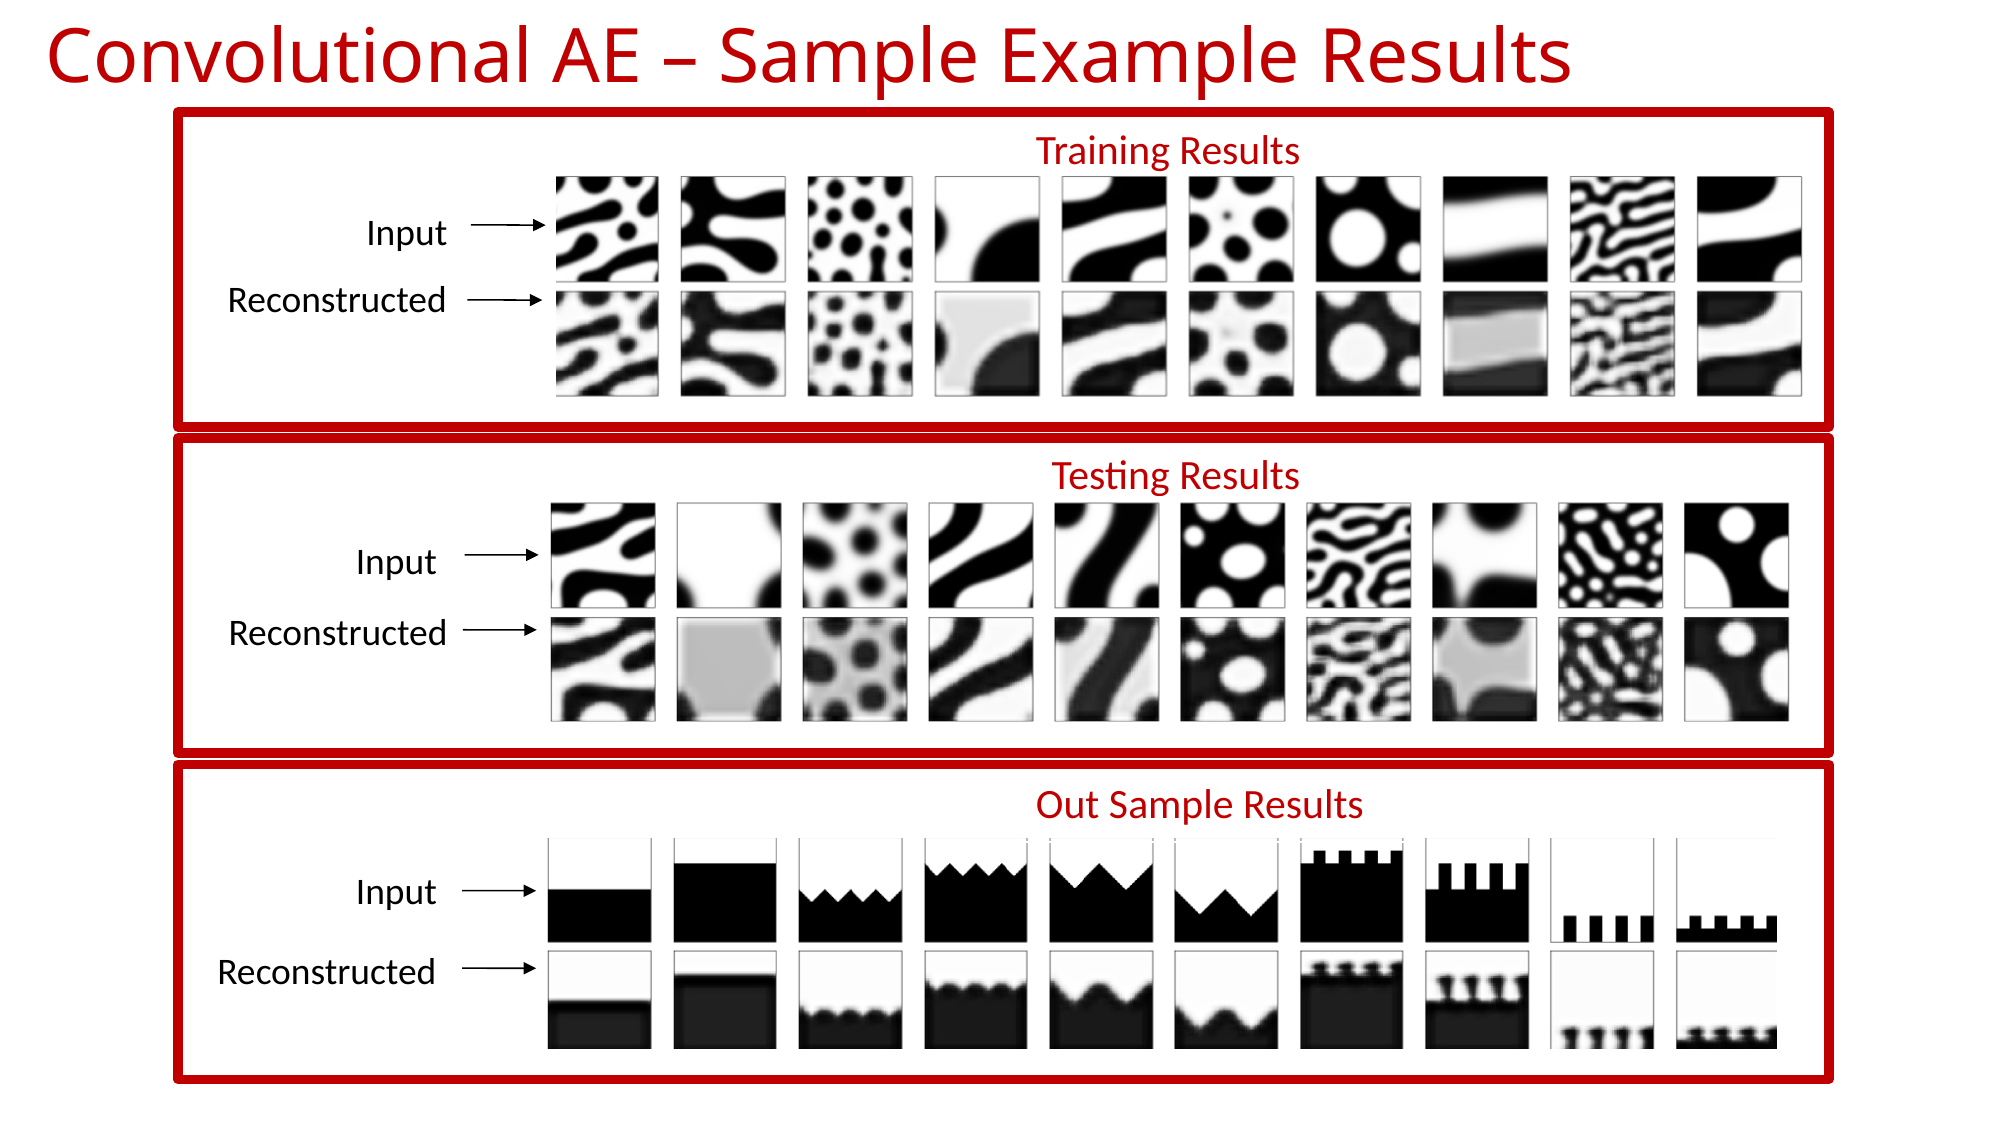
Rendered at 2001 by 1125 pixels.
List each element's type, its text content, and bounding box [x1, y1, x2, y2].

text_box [177, 112, 1829, 428]
title Convolutional AE – Sample Example Results [30, 0, 1756, 118]
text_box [177, 764, 1829, 1080]
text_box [177, 438, 1829, 754]
